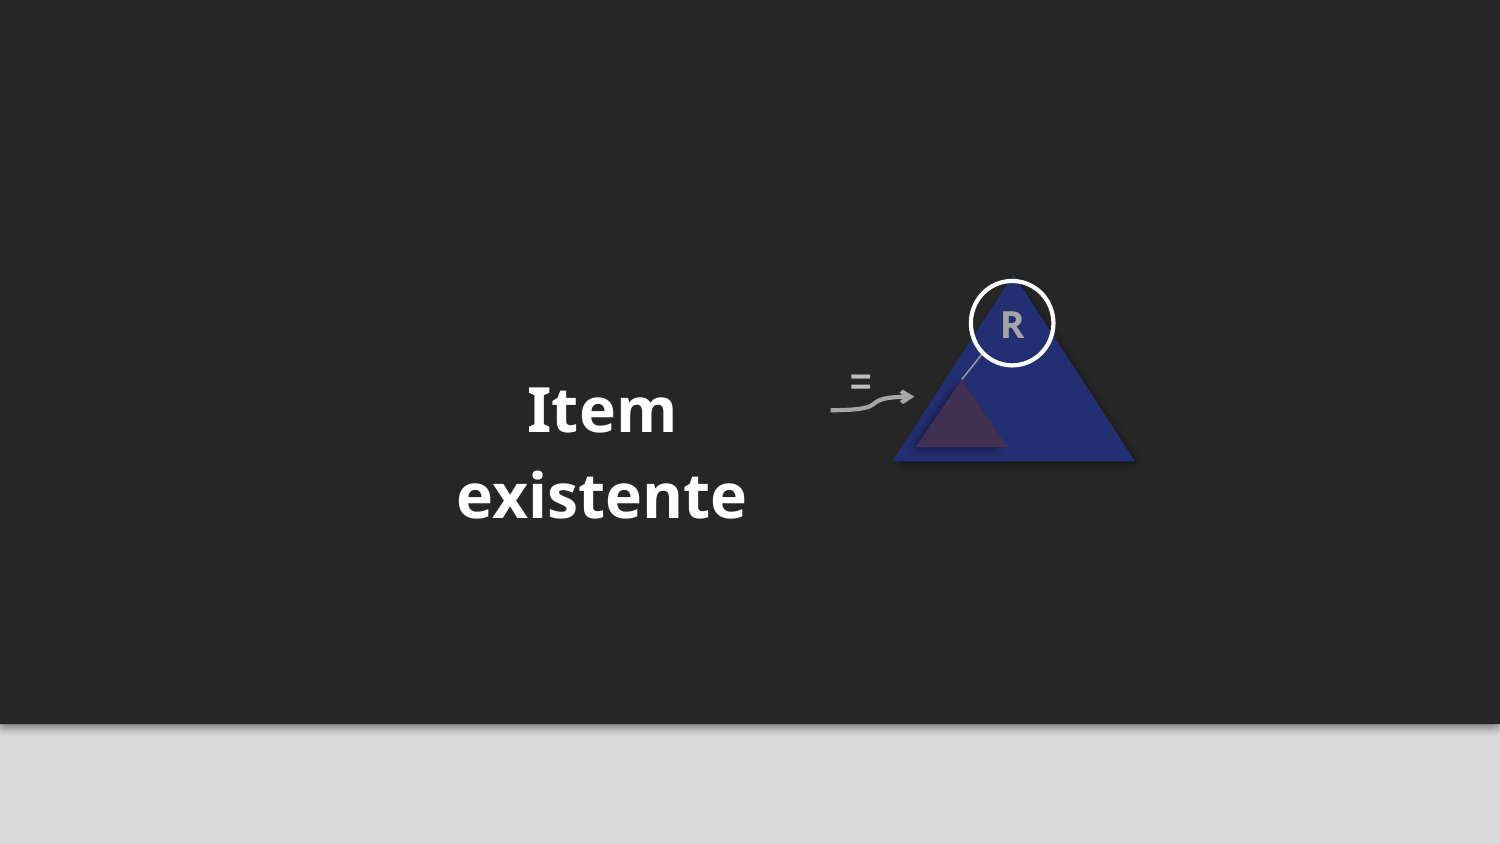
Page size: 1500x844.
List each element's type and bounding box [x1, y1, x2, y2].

text_box [364, 274, 1136, 465]
text_box [0, 0, 1500, 725]
